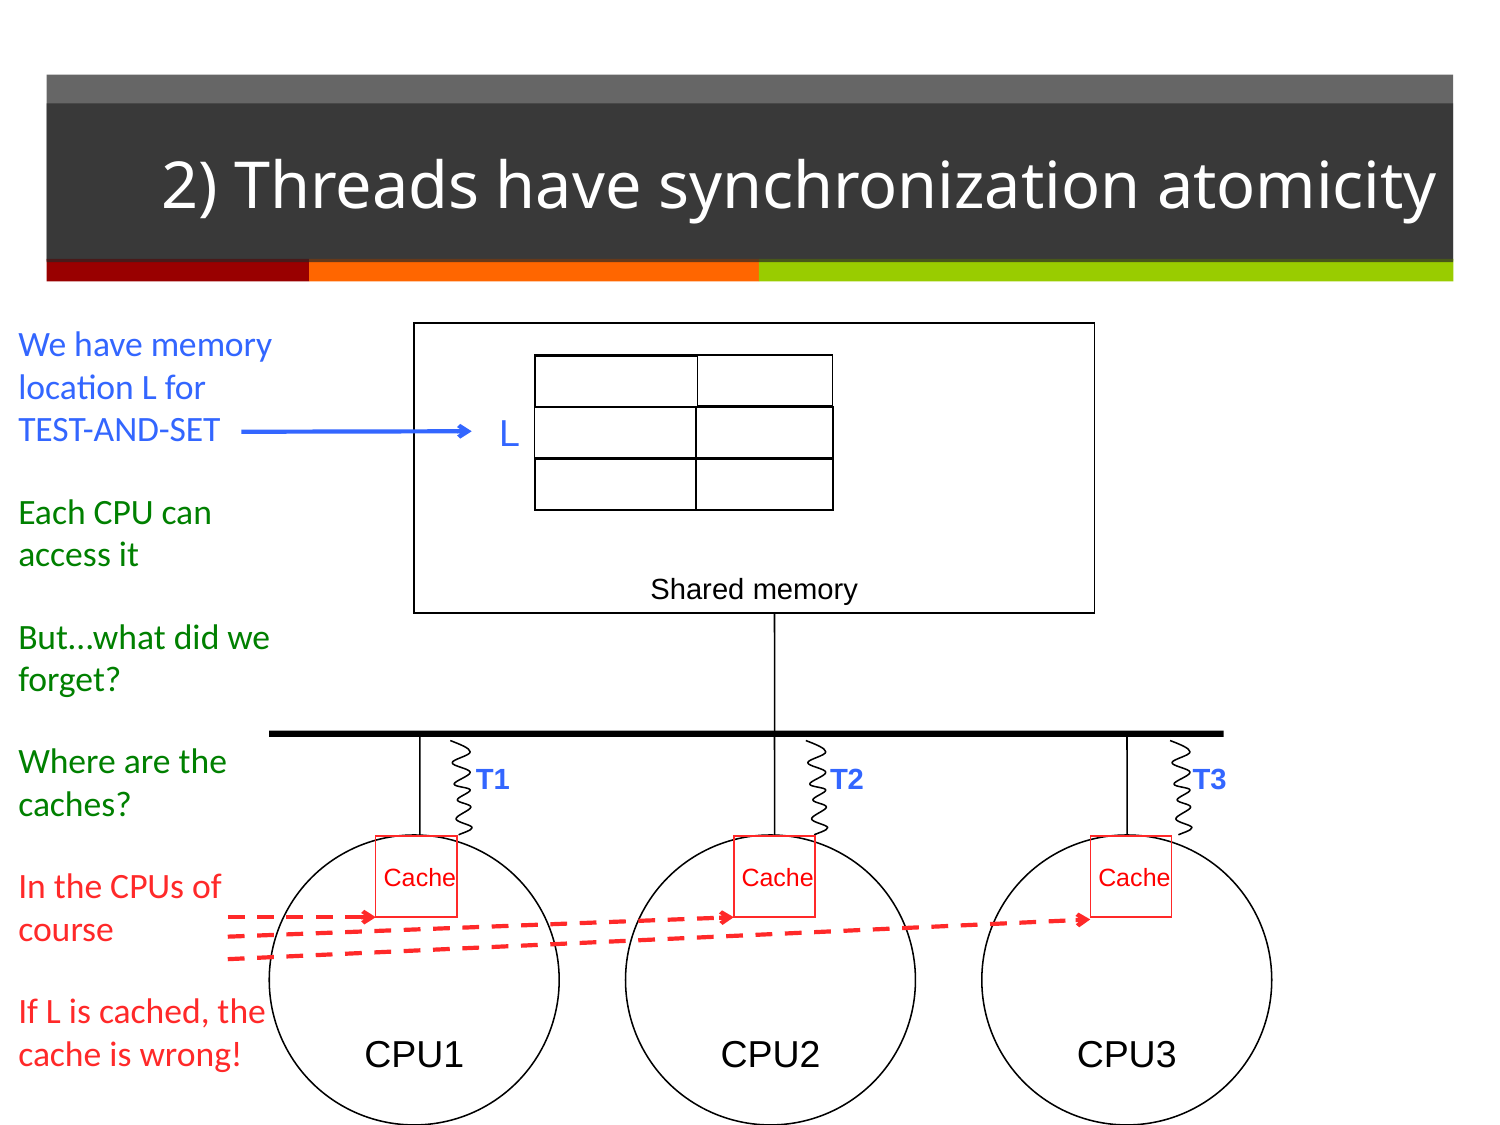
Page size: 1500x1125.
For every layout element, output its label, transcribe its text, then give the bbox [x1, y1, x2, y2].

text_box Cache [733, 835, 816, 916]
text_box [805, 740, 884, 836]
text_box Cache [1090, 835, 1172, 918]
text_box CPU2 [816, 846, 901, 916]
text_box [534, 458, 686, 510]
title 2) Threads have synchronization atomicity [46, 103, 1454, 263]
text_box CPU3 [981, 846, 1272, 1125]
text_box [535, 356, 687, 407]
text_box CPU1 [269, 970, 560, 1125]
text_box CPU2 [625, 970, 916, 1125]
text_box L [471, 401, 535, 462]
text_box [1169, 740, 1247, 836]
text_box CPU3 [996, 839, 1090, 917]
text_box Cache [375, 835, 458, 914]
text_box CPU2 [641, 839, 733, 915]
text_box CPU1 [285, 840, 375, 914]
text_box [695, 354, 834, 511]
text_box [535, 407, 686, 458]
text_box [227, 918, 1091, 960]
text_box Shared memory [414, 322, 1095, 613]
list We have memory location L for TEST-AND-SET Each CPU can access it But…what did we forget? Where are the caches? In the CPUs of course If L is cached, the cache is wrong! [3, 313, 290, 1125]
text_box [449, 740, 530, 836]
text_box CPU1 [458, 846, 544, 914]
